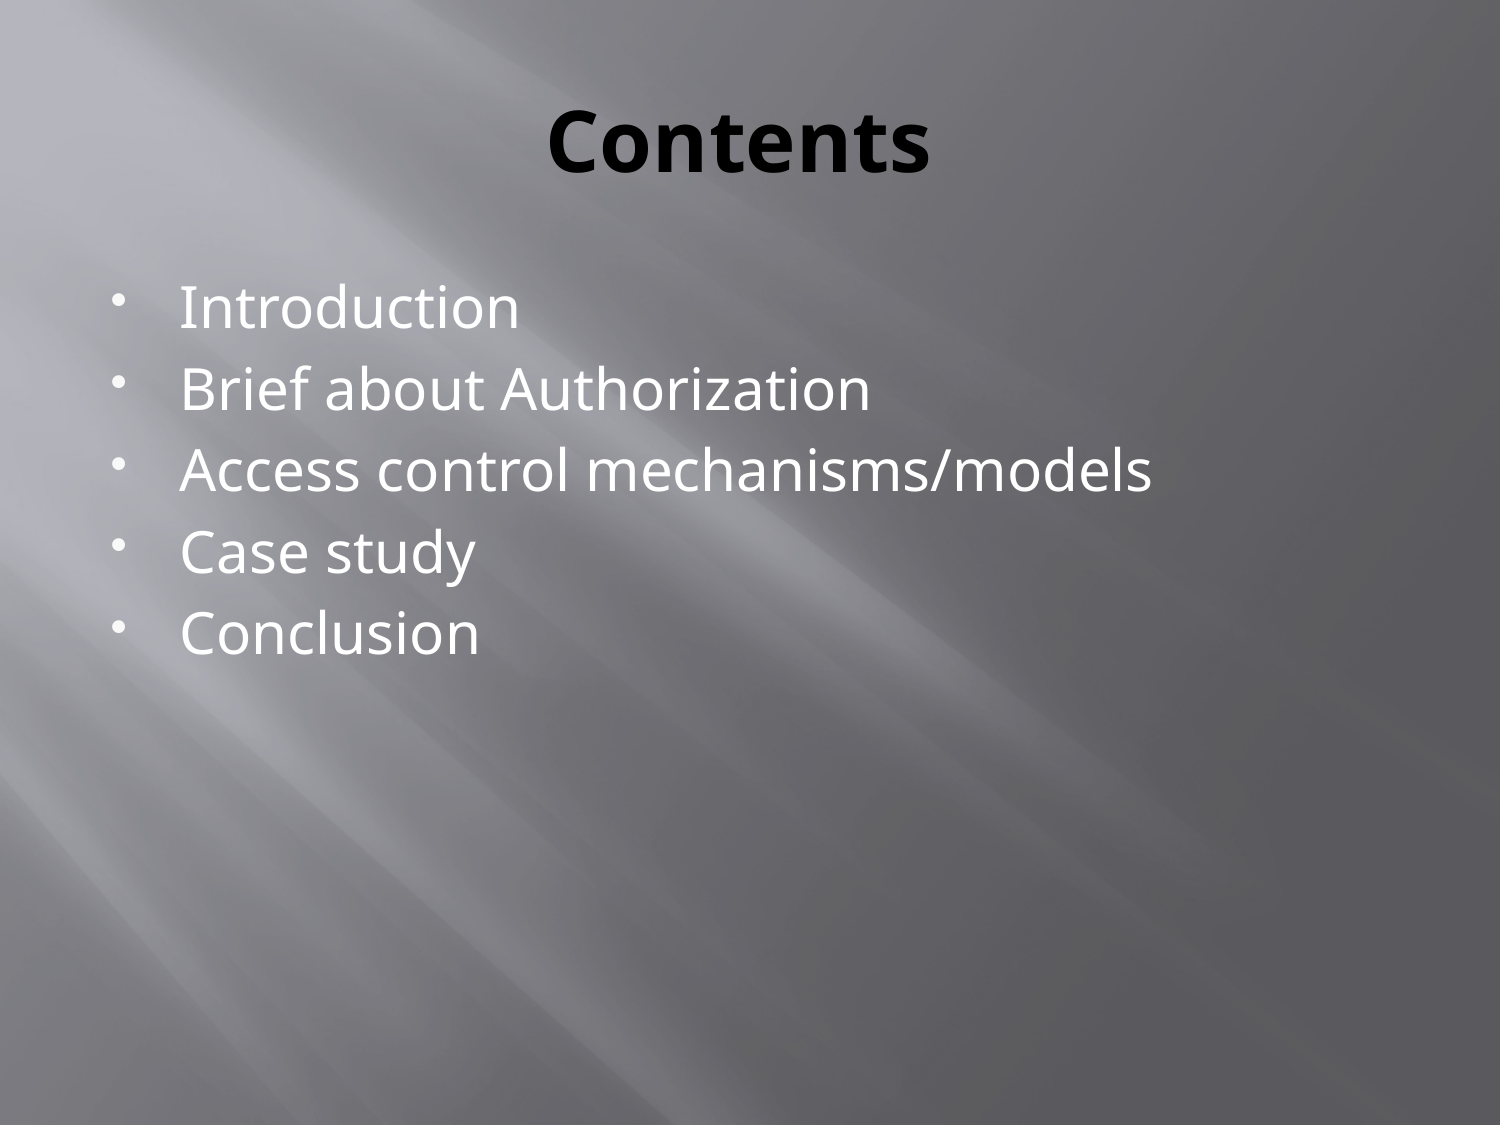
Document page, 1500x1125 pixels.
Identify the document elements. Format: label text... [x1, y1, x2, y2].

title Contents [75, 45, 1425, 233]
list Introduction Brief about Authorization Access control mechanisms/models Case study Conclusion [75, 262, 1425, 1035]
